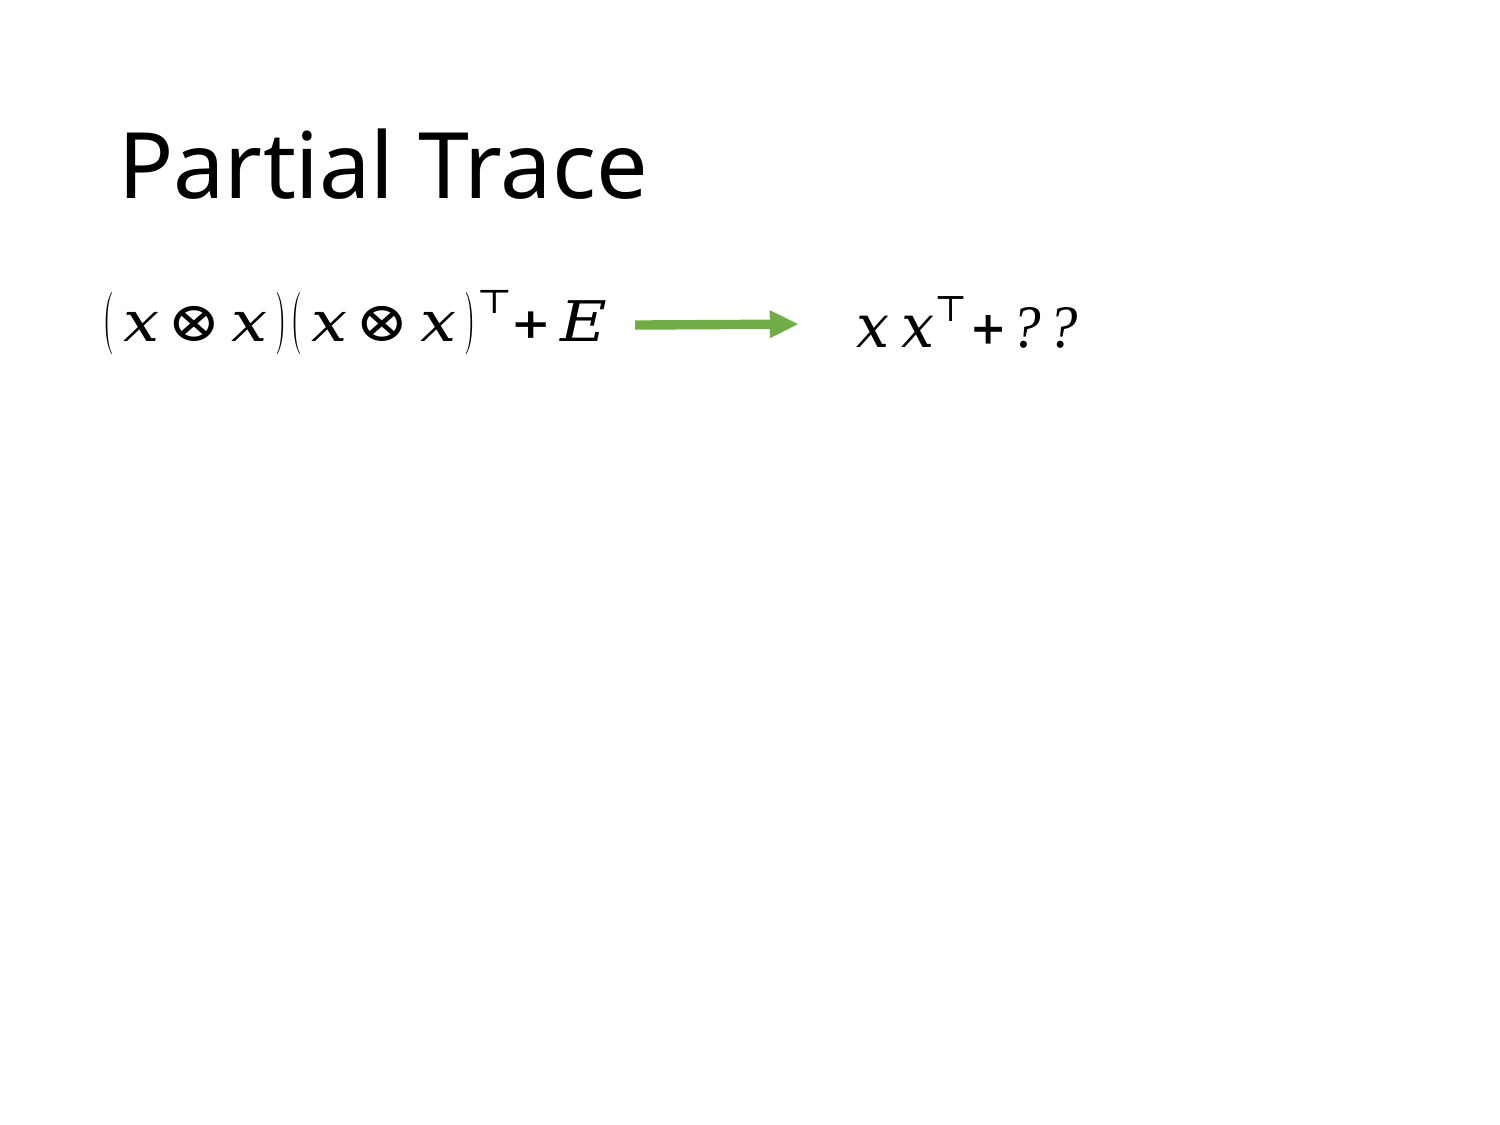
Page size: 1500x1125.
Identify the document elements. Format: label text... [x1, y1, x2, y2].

title Partial Trace [103, 59, 1397, 278]
